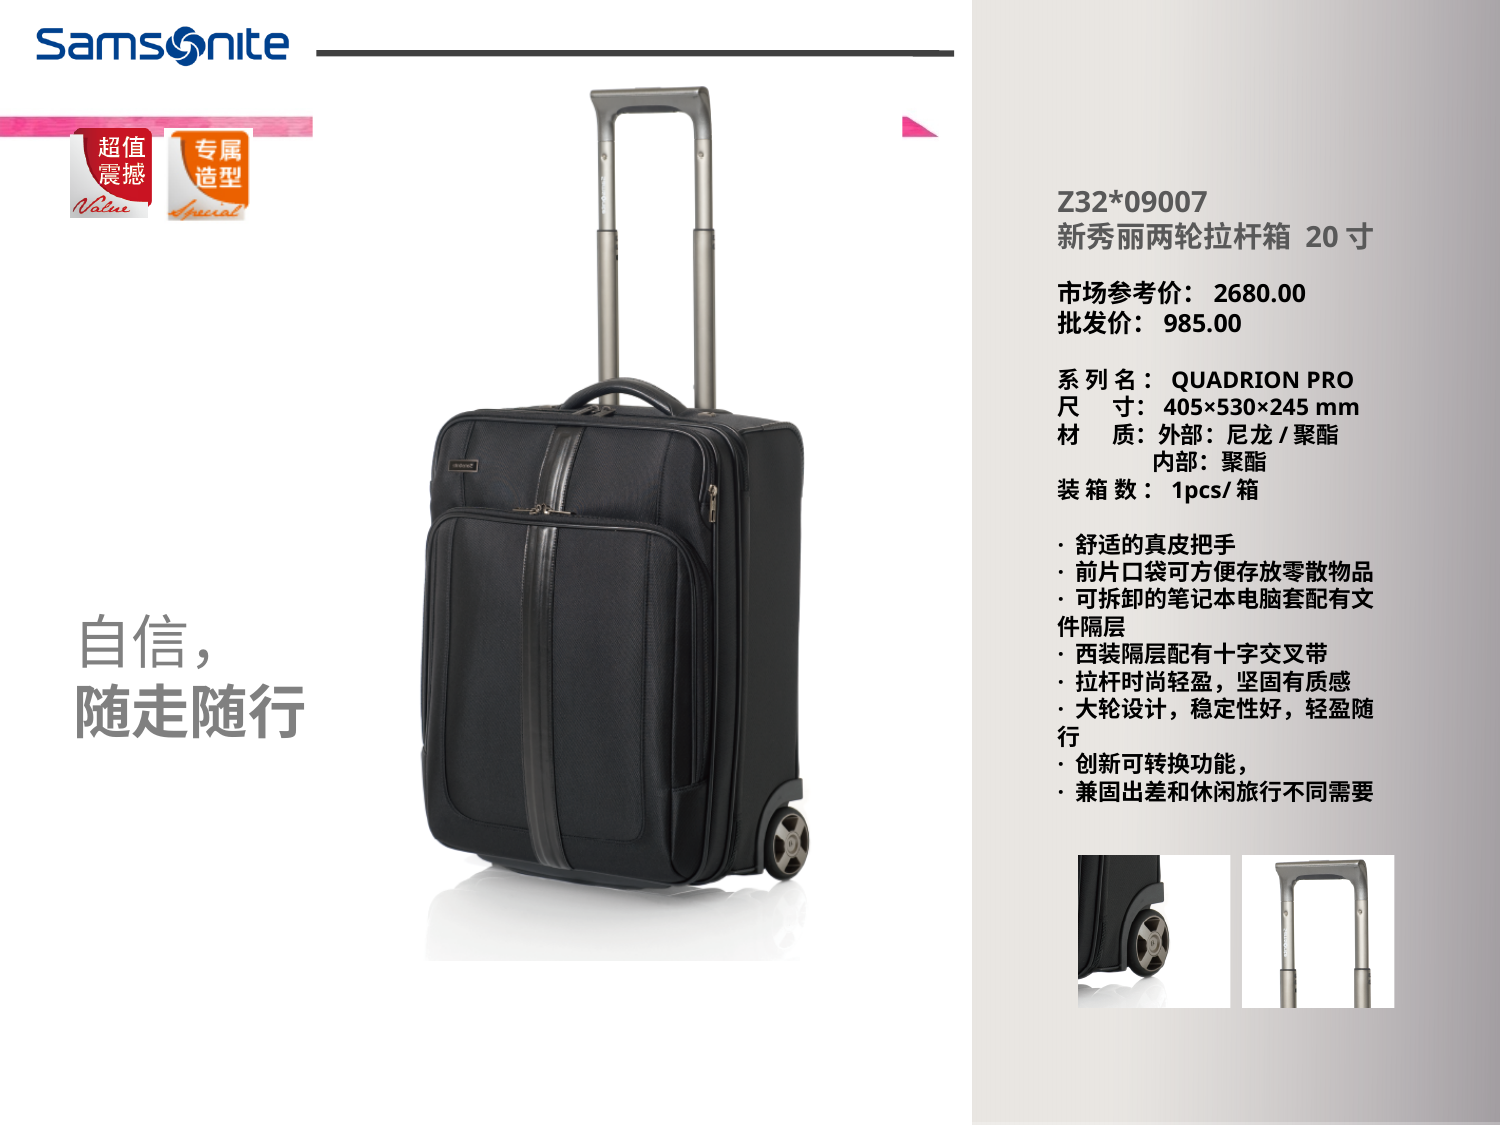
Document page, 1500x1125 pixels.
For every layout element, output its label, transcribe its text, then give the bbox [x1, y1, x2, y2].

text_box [23, 10, 955, 83]
text_box 自信， 随走随行 [58, 597, 307, 753]
picture [0, 0, 1500, 1125]
